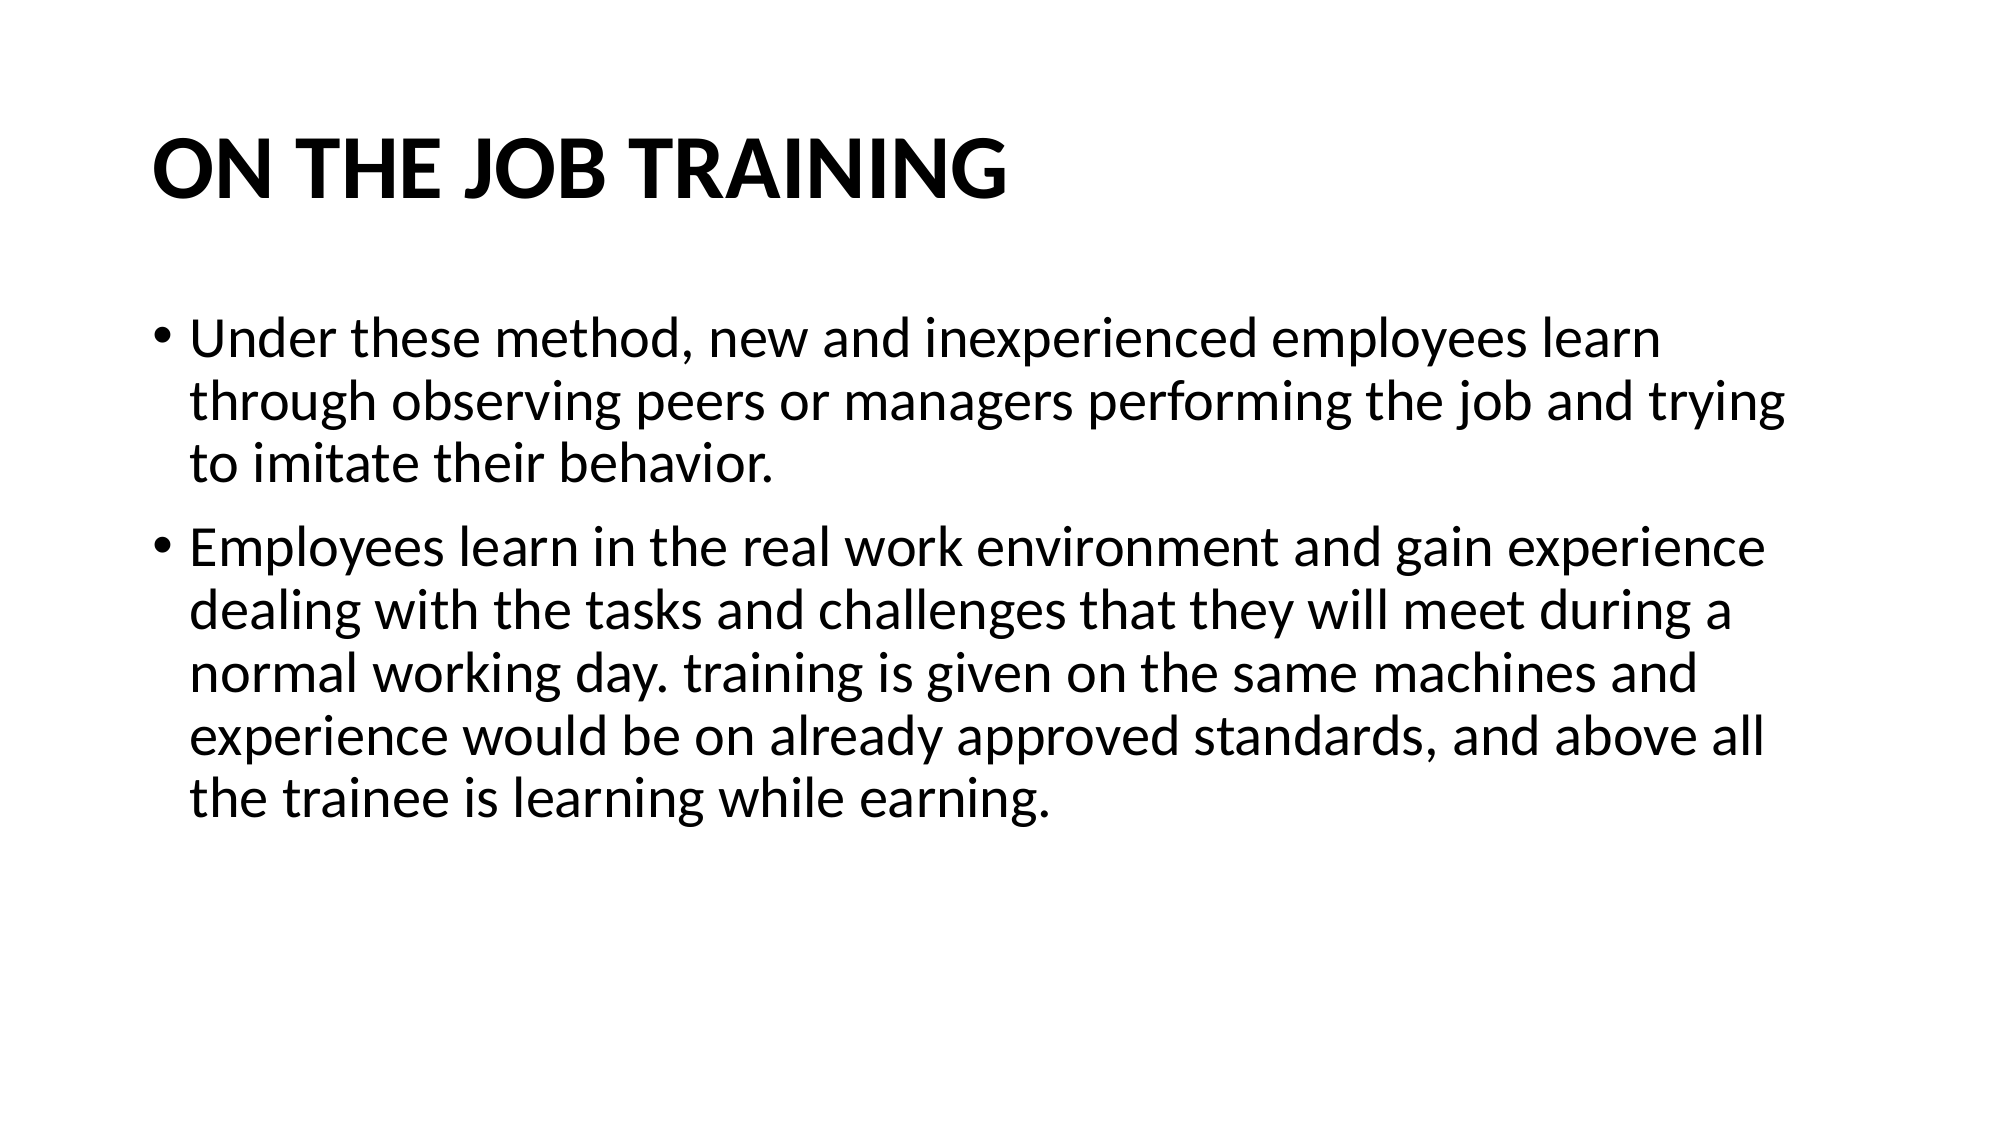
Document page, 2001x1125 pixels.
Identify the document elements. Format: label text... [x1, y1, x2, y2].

list Under these method, new and inexperienced employees learn through observing peers or managers performing the job and trying to imitate their behavior. Employees learn in the real work environment and gain experience dealing with the tasks and challenges that they will meet during a normal working day. training is given on the same machines and experience would be on already approved standards, and above all the trainee is learning while earning. [137, 299, 1863, 1014]
title ON THE JOB TRAINING [137, 59, 1863, 278]
